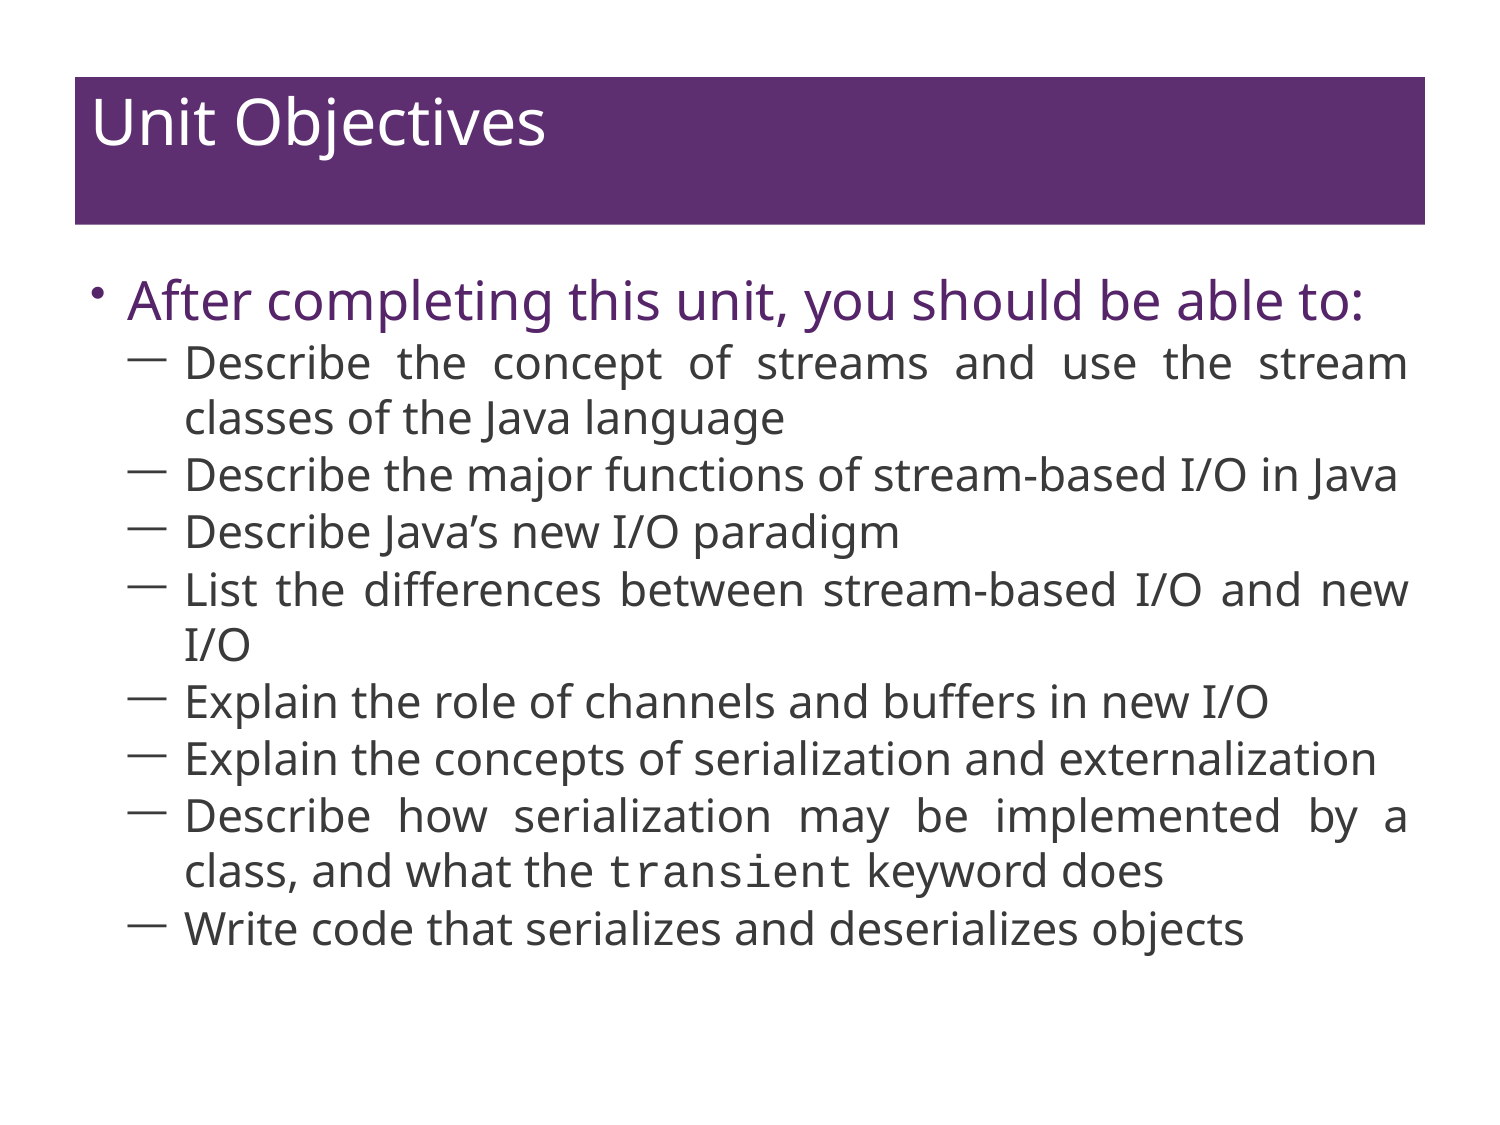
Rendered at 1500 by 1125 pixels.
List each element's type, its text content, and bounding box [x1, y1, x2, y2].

title Unit Objectives [74, 76, 1426, 225]
list After completing this unit, you should be able to: Describe the concept of streams and use the stream classes of the Java language Describe the major functions of stream-based I/O in Java Describe Java’s new I/O paradigm List the differences between stream-based I/O and new I/O Explain the role of channels and buffers in new I/O Explain the concepts of serialization and externalization Describe how serialization may be implemented by a class, and what the transient keyword does Write code that serializes and deserializes objects [74, 258, 1426, 1087]
